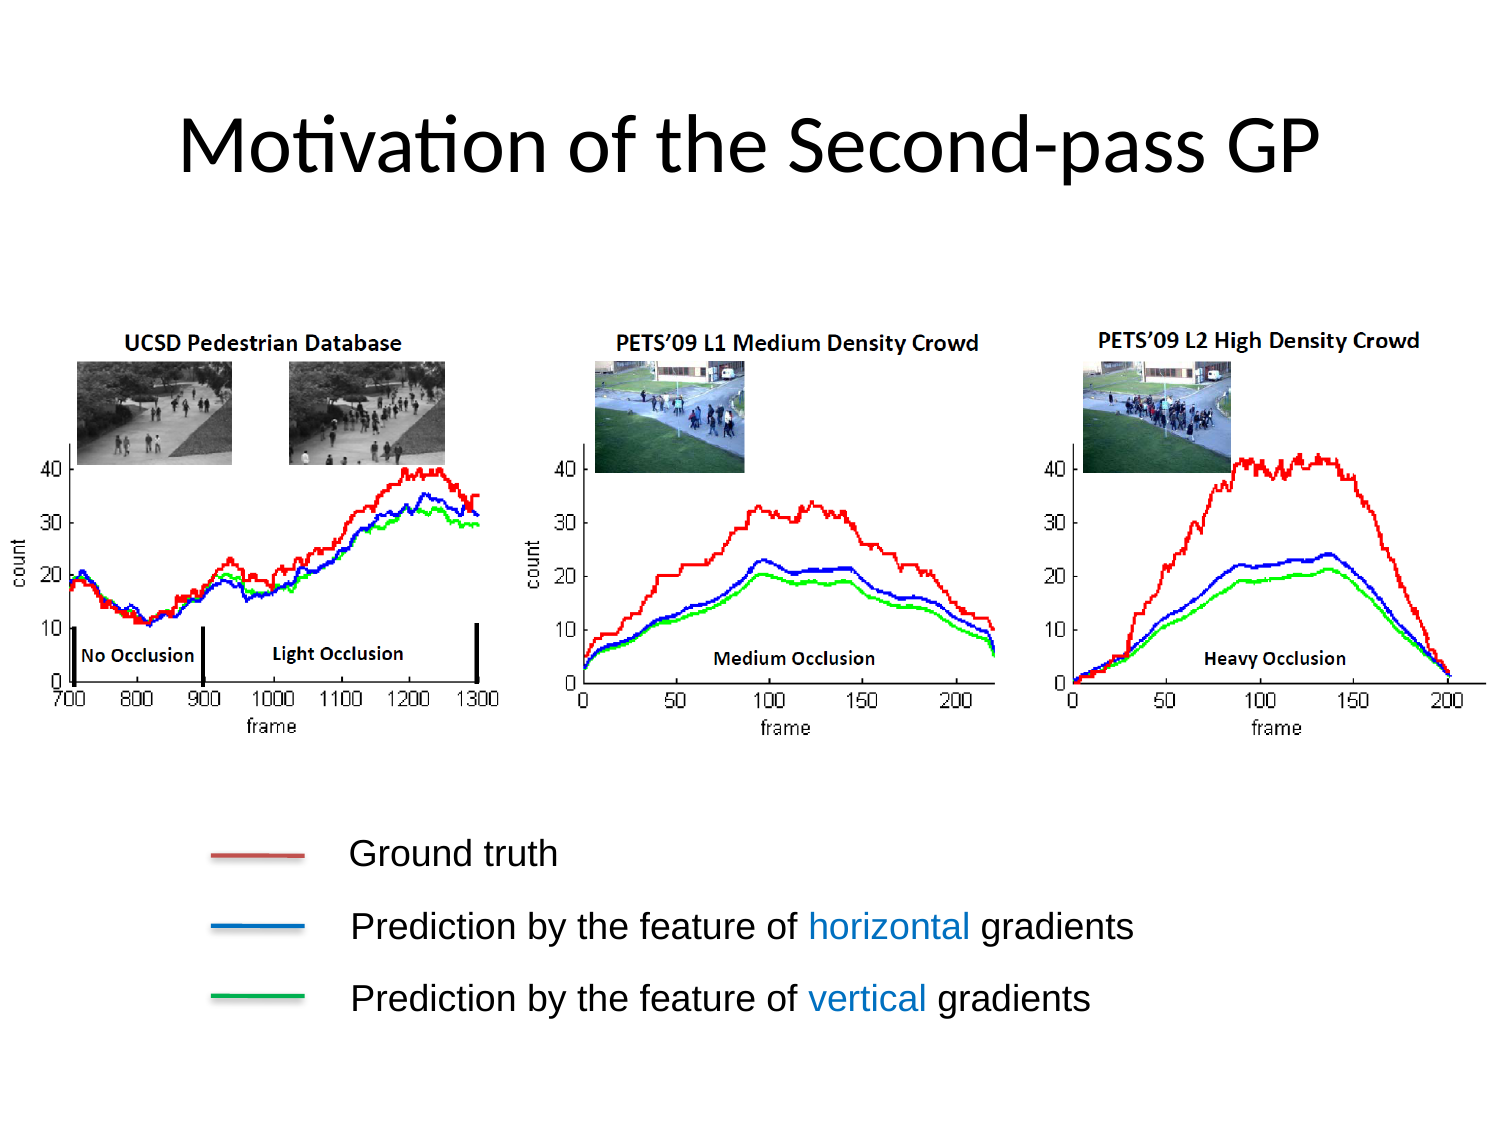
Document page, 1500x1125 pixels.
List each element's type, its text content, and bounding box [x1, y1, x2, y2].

text_box Ground truth [333, 821, 616, 882]
title Motivation of the Second-pass GP [74, 44, 1426, 233]
picture [4, 327, 1492, 739]
text_box Prediction by the feature of vertical gradients [335, 966, 1207, 1027]
text_box Prediction by the feature of horizontal gradients [335, 895, 1207, 955]
